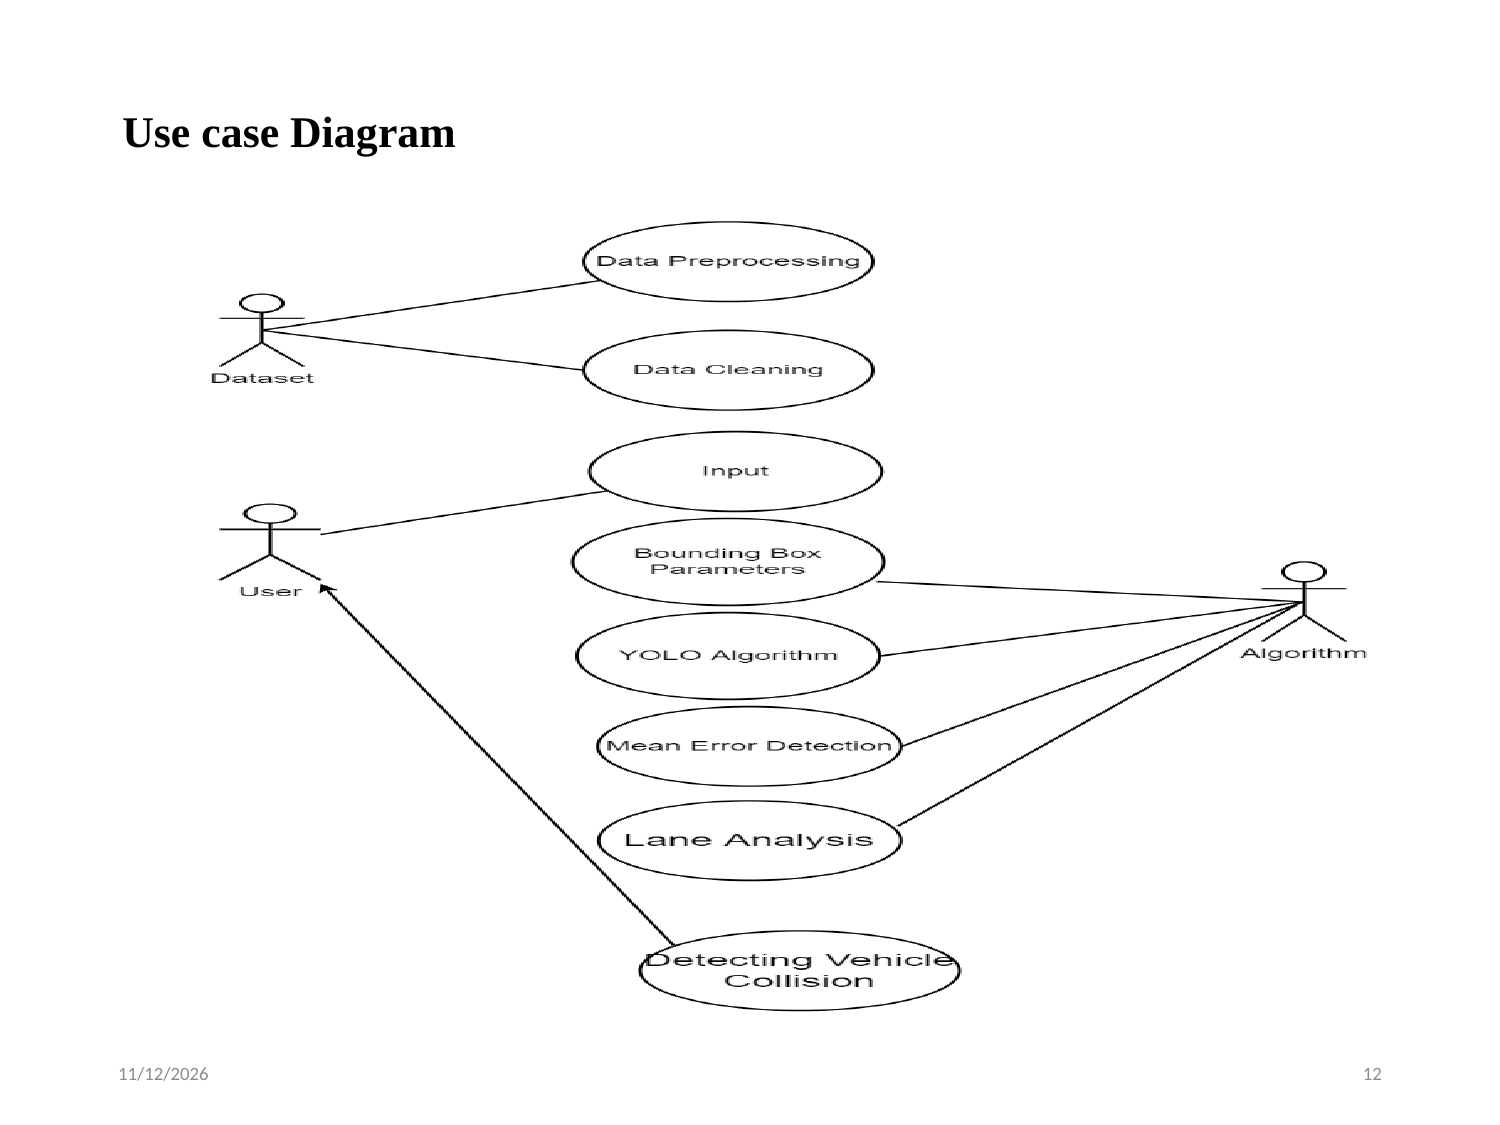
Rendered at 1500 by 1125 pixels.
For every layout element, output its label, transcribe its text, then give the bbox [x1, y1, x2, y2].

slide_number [103, 1042, 441, 1103]
picture [206, 219, 1371, 1012]
list Use case Diagram [107, 101, 1402, 976]
slide_number 12 [1059, 1042, 1397, 1103]
